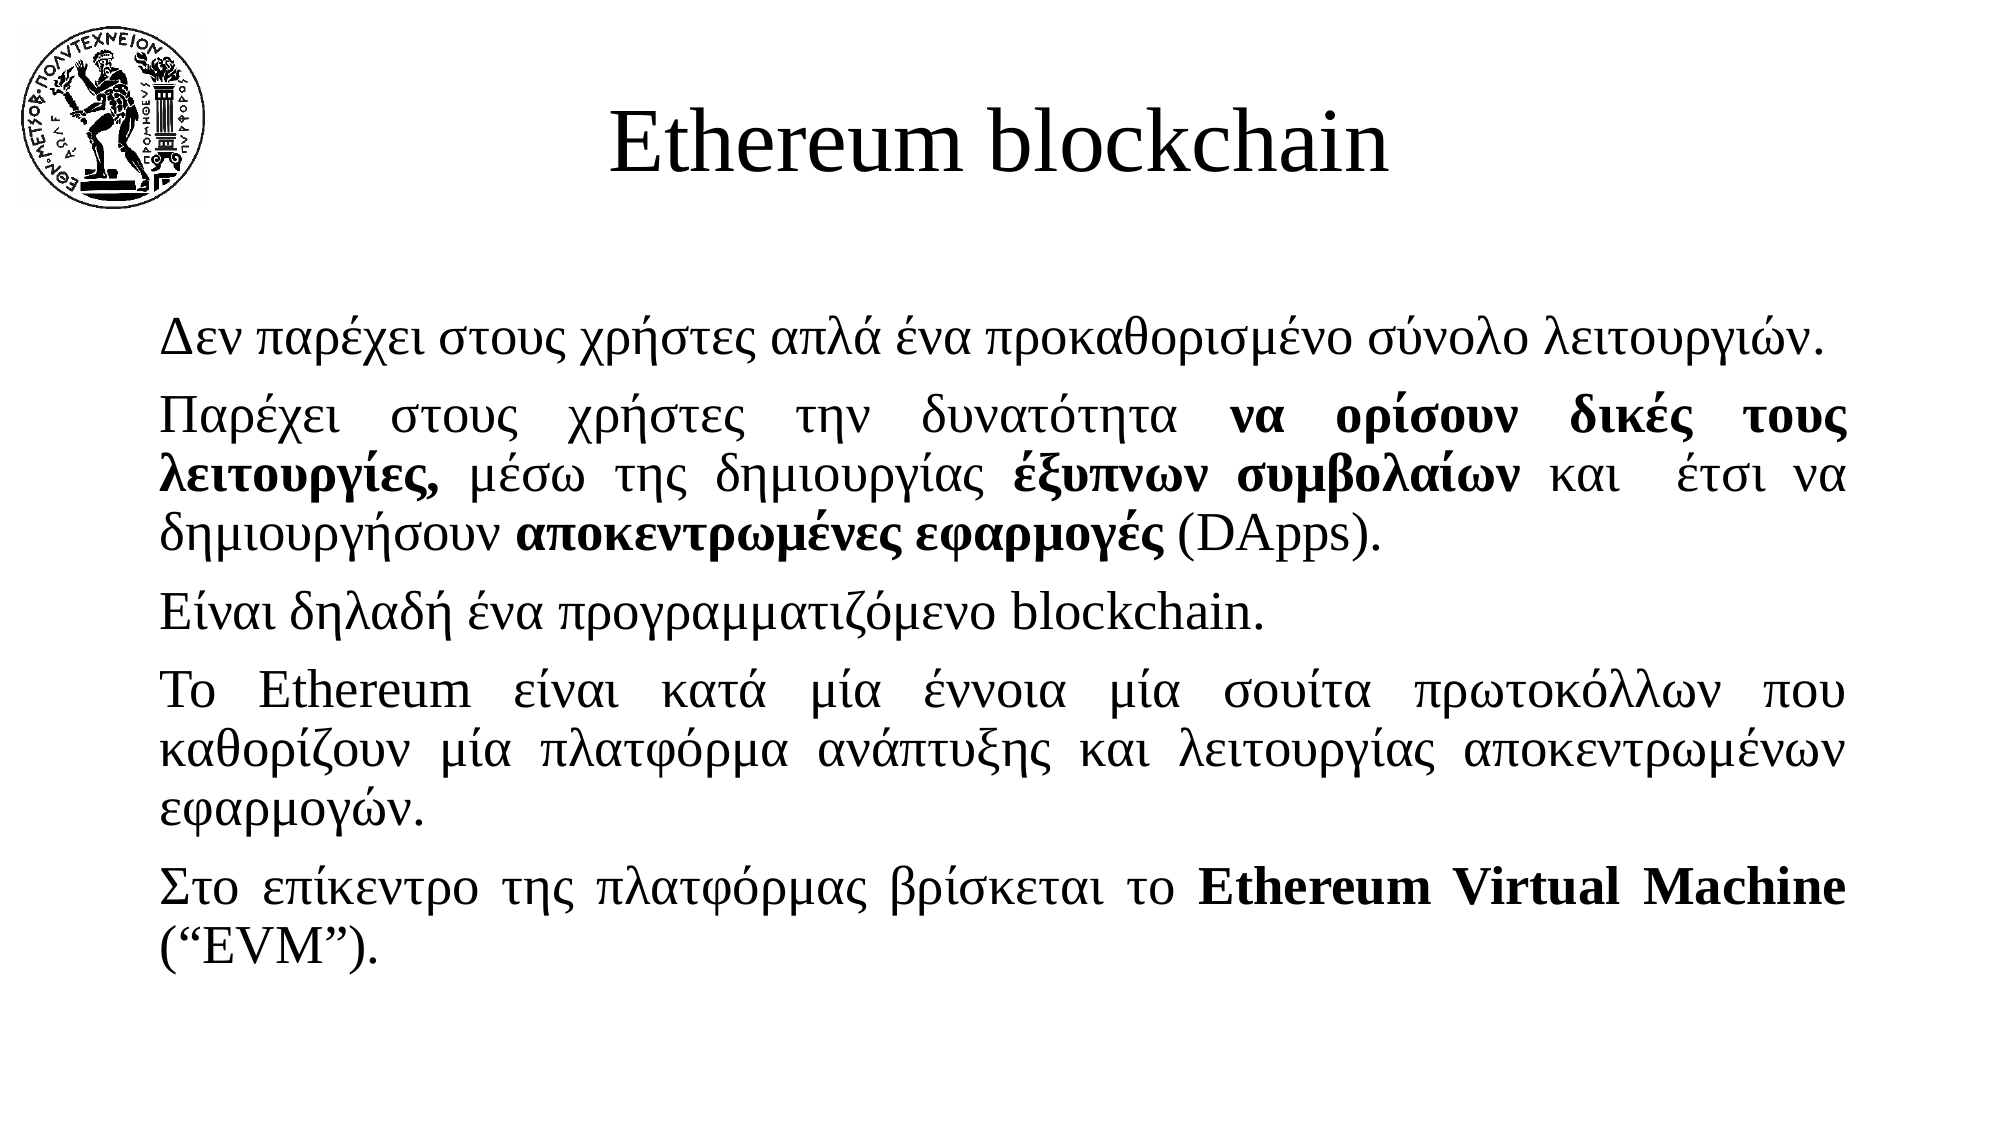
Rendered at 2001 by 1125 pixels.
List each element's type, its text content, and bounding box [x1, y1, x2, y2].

picture [21, 26, 205, 209]
list Δεν παρέχει στους χρήστες απλά ένα προκαθορισμένο σύνολο λειτουργιών. Παρέχει στους χρήστες την δυνατότητα να ορίσουν δικές τους λειτουργίες, μέσω της δημιουργίας έξυπνων συμβολαίων και έτσι να δημιουργήσουν αποκεντρωμένες εφαρμογές (DΑpps). Είναι δηλαδή ένα προγραμματιζόμενο blockchain. To Ethereum είναι κατά μία έννοια μία σουίτα πρωτοκόλλων που καθορίζουν μία πλατφόρμα ανάπτυξης και λειτουργίας αποκεντρωμένων εφαρμογών. Στο επίκεντρο της πλατφόρμας βρίσκεται το Ethereum Virtual Machine (“EVM”). [137, 299, 1863, 1014]
title Ethereum blockchain [219, 76, 1780, 207]
